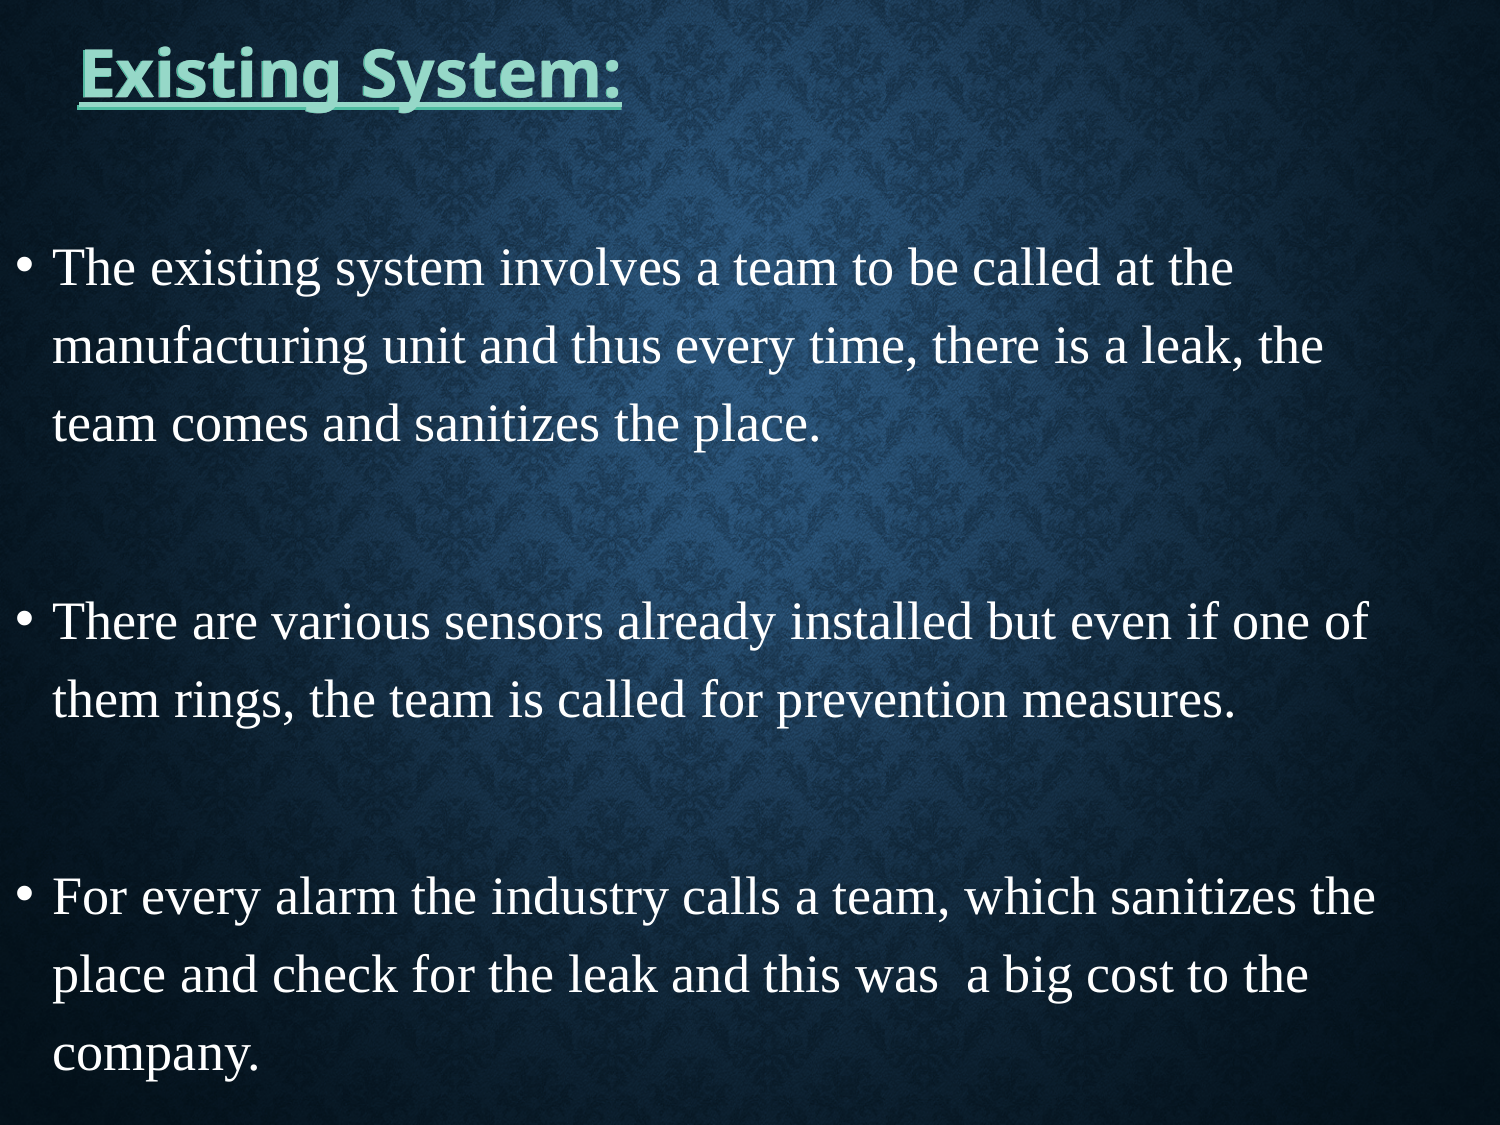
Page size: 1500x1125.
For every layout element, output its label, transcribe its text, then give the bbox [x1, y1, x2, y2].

text_box Existing System: [64, 23, 638, 118]
list The existing system involves a team to be called at the manufacturing unit and thus every time, there is a leak, the team comes and sanitizes the place. There are various sensors already installed but even if one of them rings, the team is called for prevention measures. For every alarm the industry calls a team, which sanitizes the place and check for the leak and this was a big cost to the company. [0, 210, 1428, 1008]
